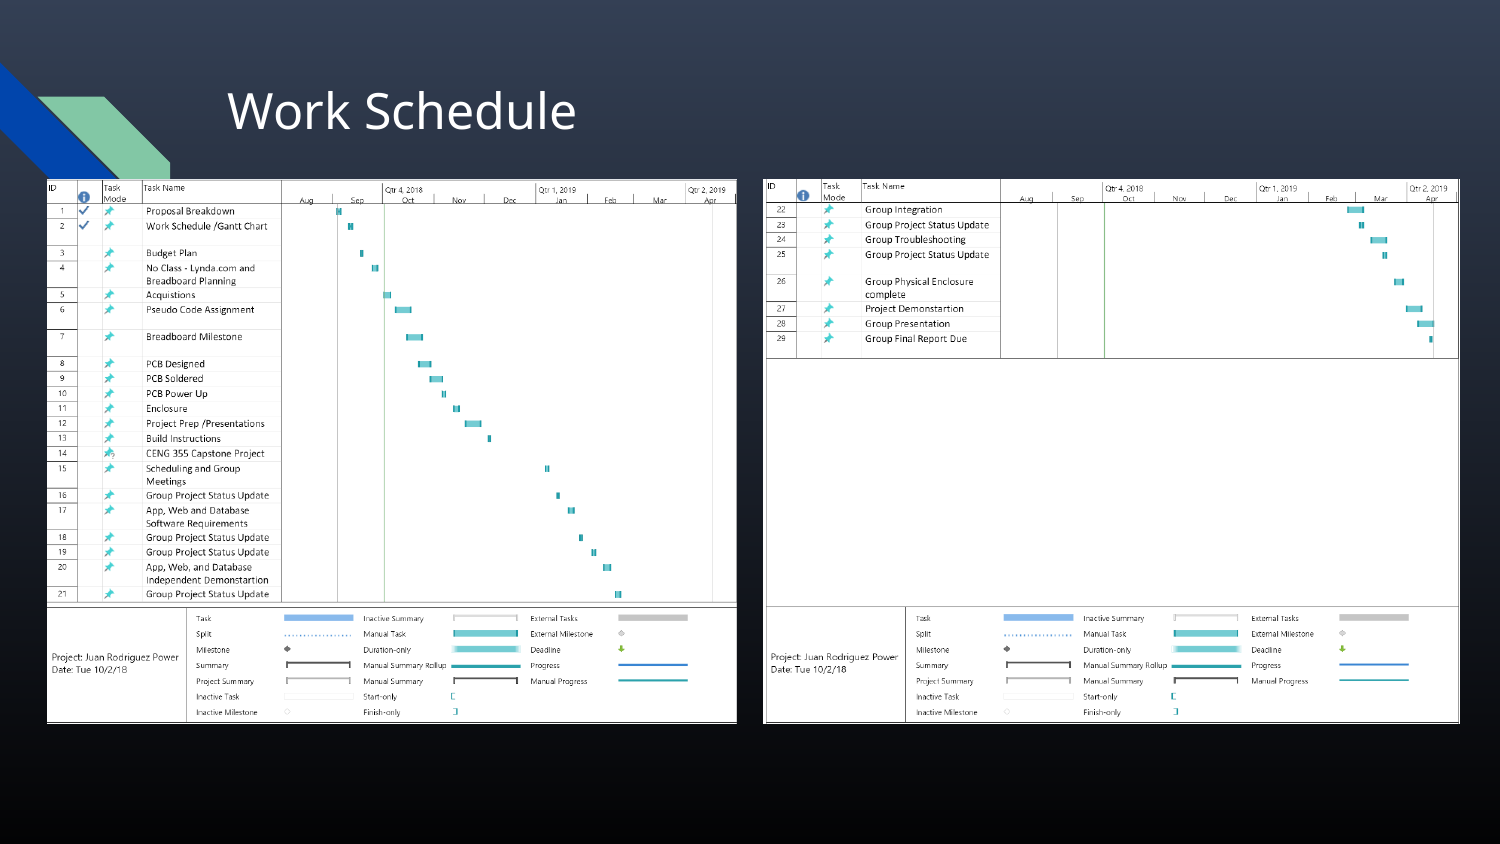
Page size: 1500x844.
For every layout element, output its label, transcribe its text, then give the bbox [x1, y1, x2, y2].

title Work Schedule [212, 64, 1368, 215]
picture [47, 179, 737, 724]
picture [763, 179, 1460, 724]
